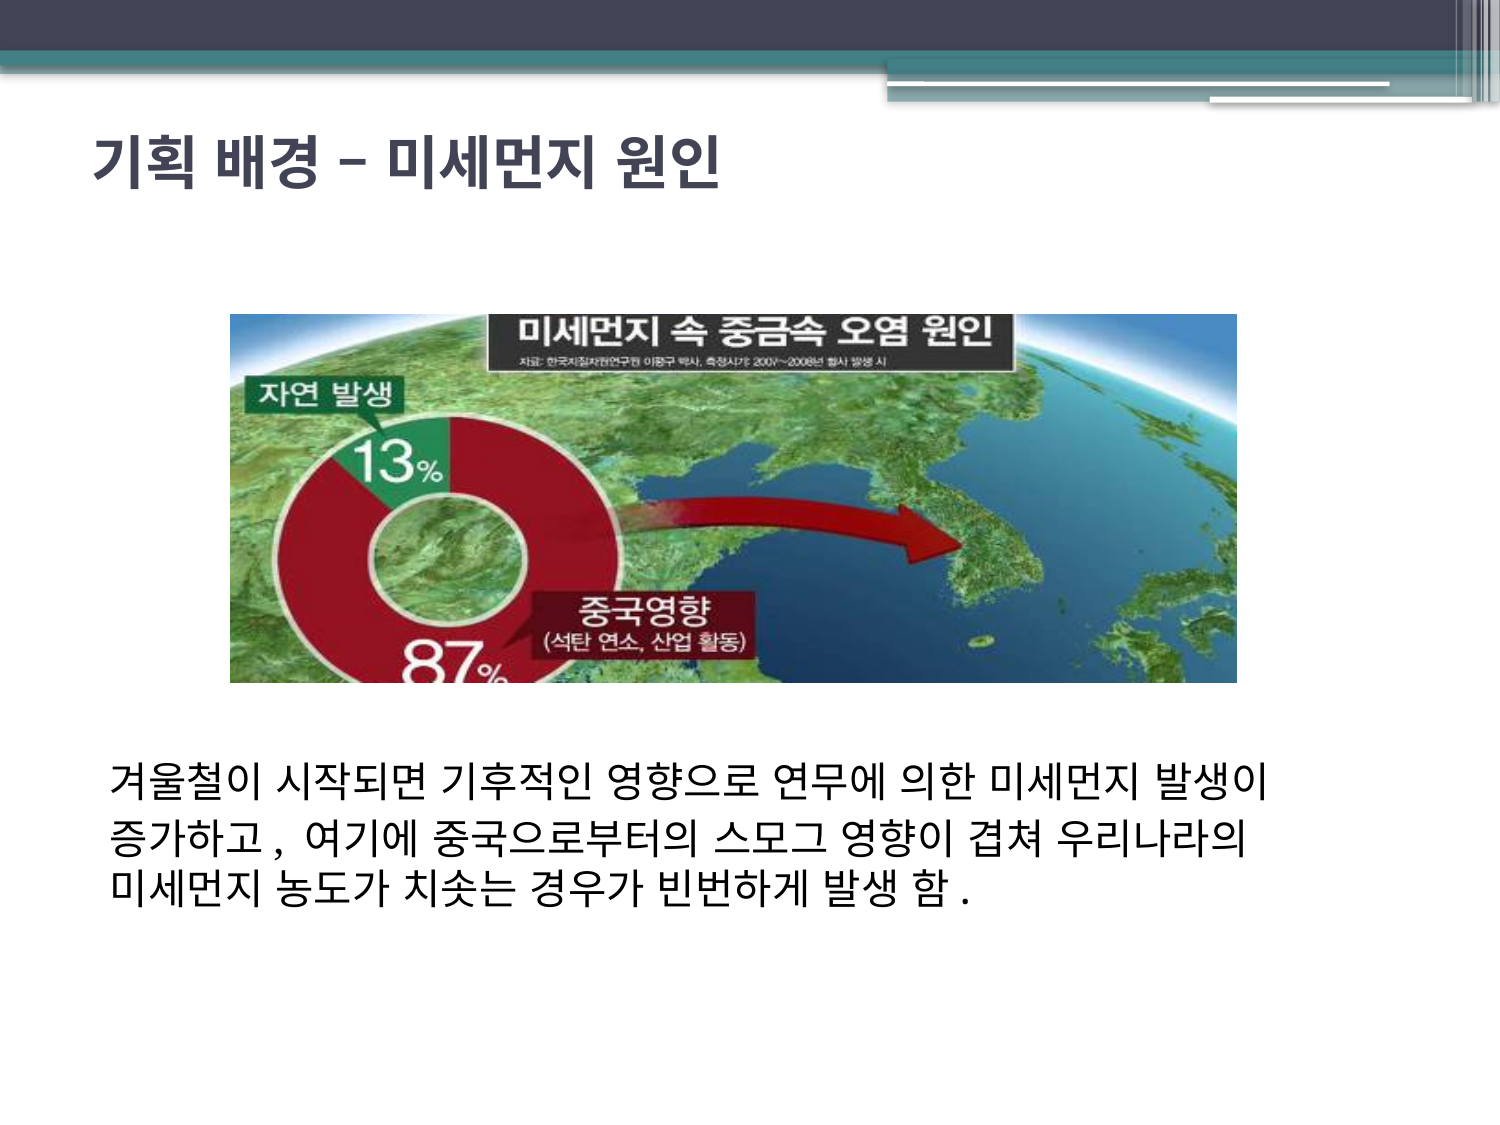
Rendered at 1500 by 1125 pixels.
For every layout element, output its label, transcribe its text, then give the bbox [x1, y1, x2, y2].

picture [229, 314, 1237, 683]
title 기획 배경 – 미세먼지 원인 [76, 113, 1427, 209]
list 겨울철이 시작되면 기후적인 영향으로 연무에 의한 미세먼지 발생이 증가하고, 여기에 중국으로부터의 스모그 영향이 겹쳐 우리나라의 미세먼지 농도가 치솟는 경우가 빈번하게 발생 함. [76, 692, 1427, 1000]
